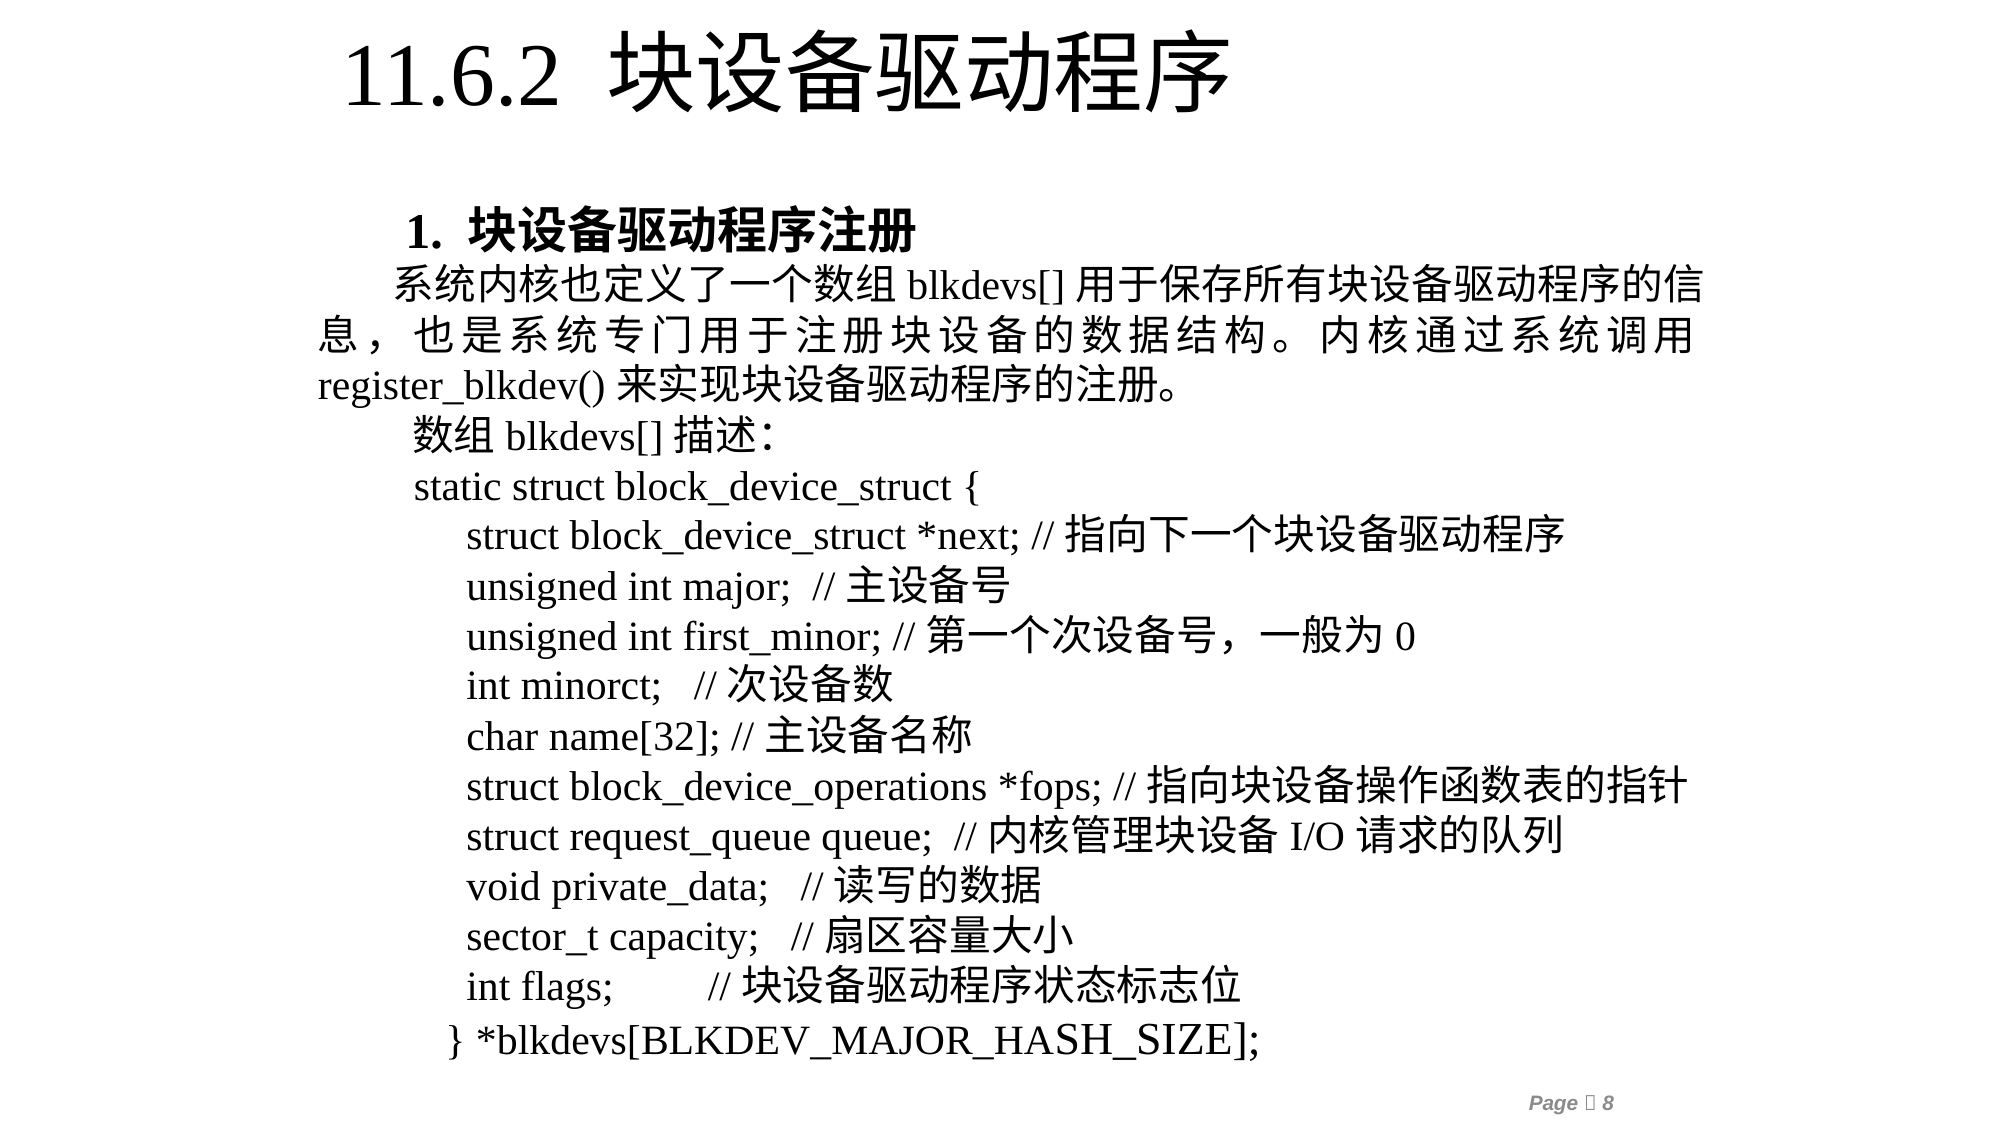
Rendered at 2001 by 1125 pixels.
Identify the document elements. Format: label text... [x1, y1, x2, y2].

text_box 1. 块设备驱动程序注册 系统内核也定义了一个数组blkdevs[]用于保存所有块设备驱动程序的信息，也是系统专门用于注册块设备的数据结构。内核通过系统调用register_blkdev()来实现块设备驱动程序的注册。 数组blkdevs[]描述： static struct block_device_struct { struct block_device_struct *next; //指向下一个块设备驱动程序 unsigned int major; //主设备号 unsigned int first_minor; //第一个次设备号，一般为0 int minorct; //次设备数 char name[32]; //主设备名称 struct block_device_operations *fops; //指向块设备操作函数表的指针 struct request_queue queue; //内核管理块设备I/O请求的队列 void private_data; //读写的数据 sector_t capacity; //扇区容量大小 int flags; //块设备驱动程序状态标志位 } *blkdevs[BLKDEV_MAJOR_HASH_SIZE]; [303, 160, 1721, 1071]
title 11.6.2 块设备驱动程序 [326, 19, 1284, 133]
slide_number Page  [1513, 1085, 1750, 1118]
